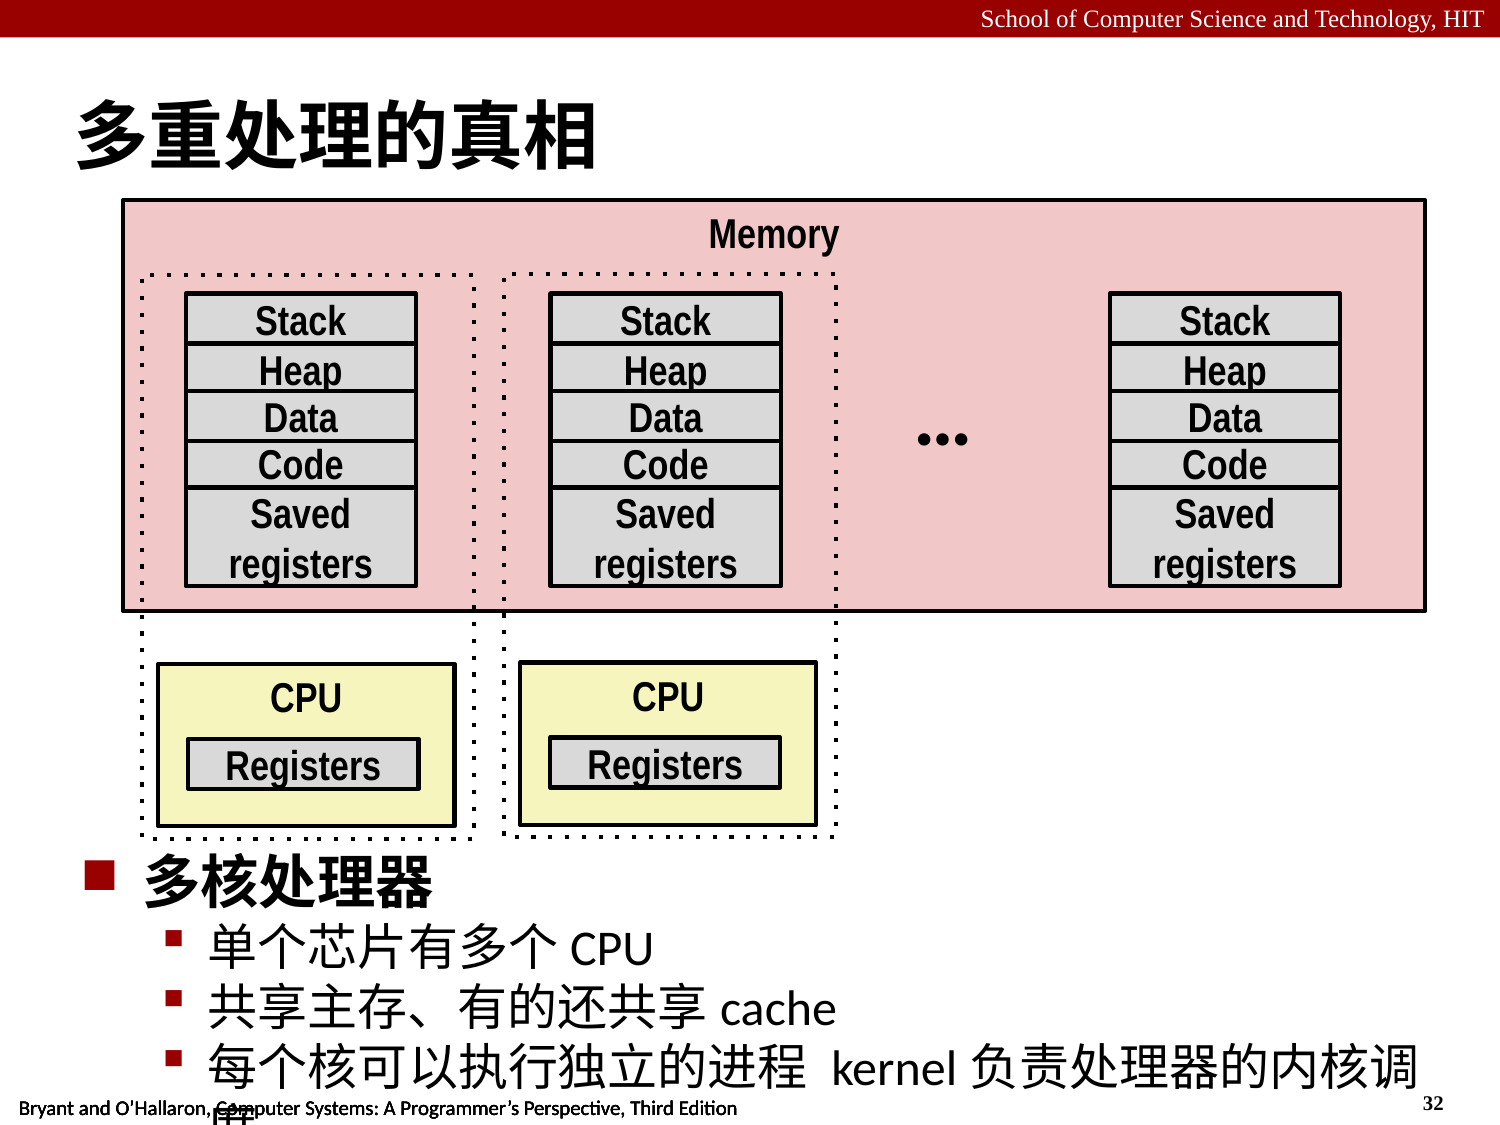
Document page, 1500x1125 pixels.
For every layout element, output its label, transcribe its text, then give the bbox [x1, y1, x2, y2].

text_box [122, 199, 1426, 839]
title 多重处理的真相 [58, 71, 1451, 197]
list 多核处理器 单个芯片有多个CPU 共享主存、有的还共享cache 每个核可以执行独立的进程 kernel负责处理器的内核调度 [70, 837, 1463, 1077]
